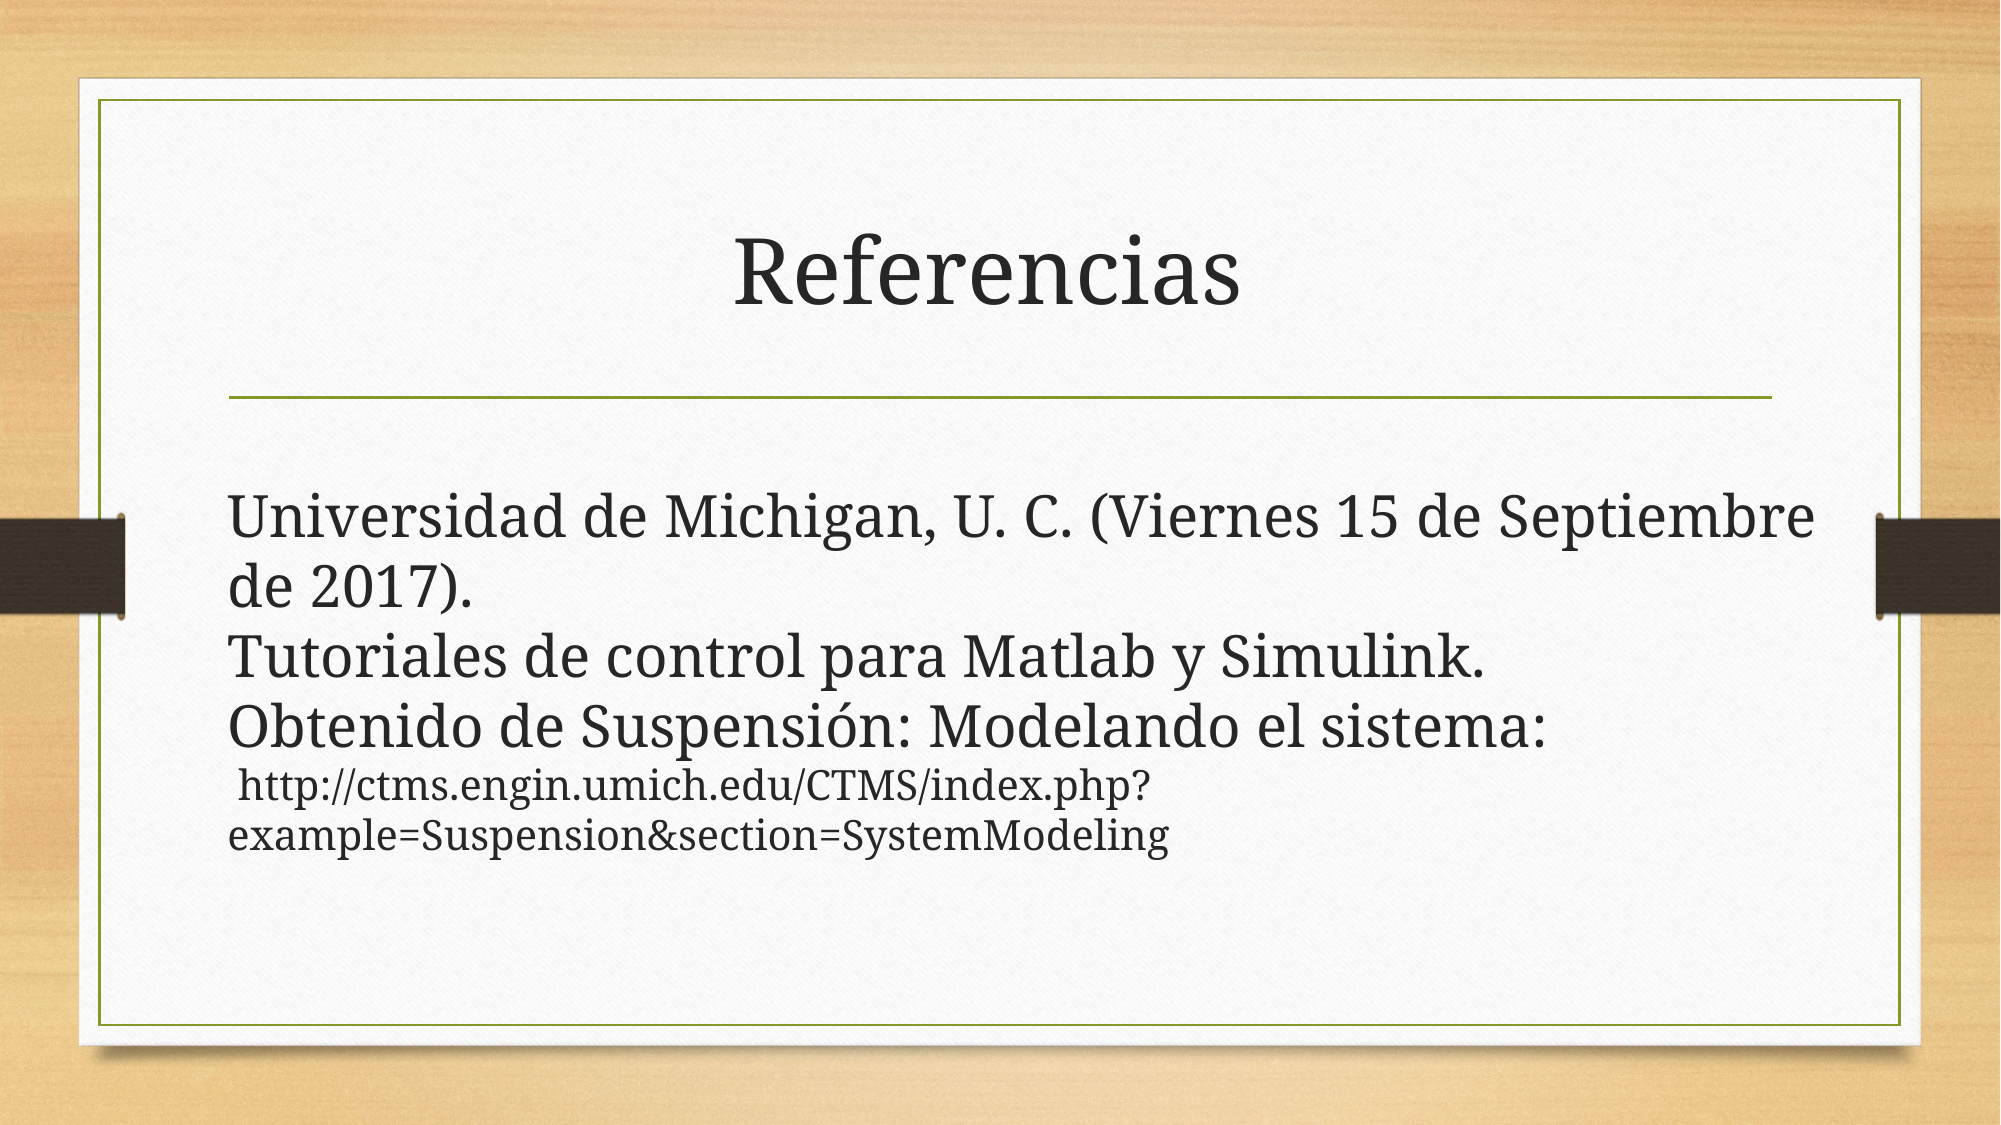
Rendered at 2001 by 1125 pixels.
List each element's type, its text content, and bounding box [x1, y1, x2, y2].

list Universidad de Michigan, U. C. (Viernes 15 de Septiembre de 2017). Tutoriales de control para Matlab y Simulink. Obtenido de Suspensión: Modelando el sistema: http://ctms.engin.umich.edu/CTMS/index.php?example=Suspension&section=SystemModeling [212, 365, 1848, 1018]
title Referencias [212, 161, 1788, 365]
picture [0, 0, 2001, 1125]
